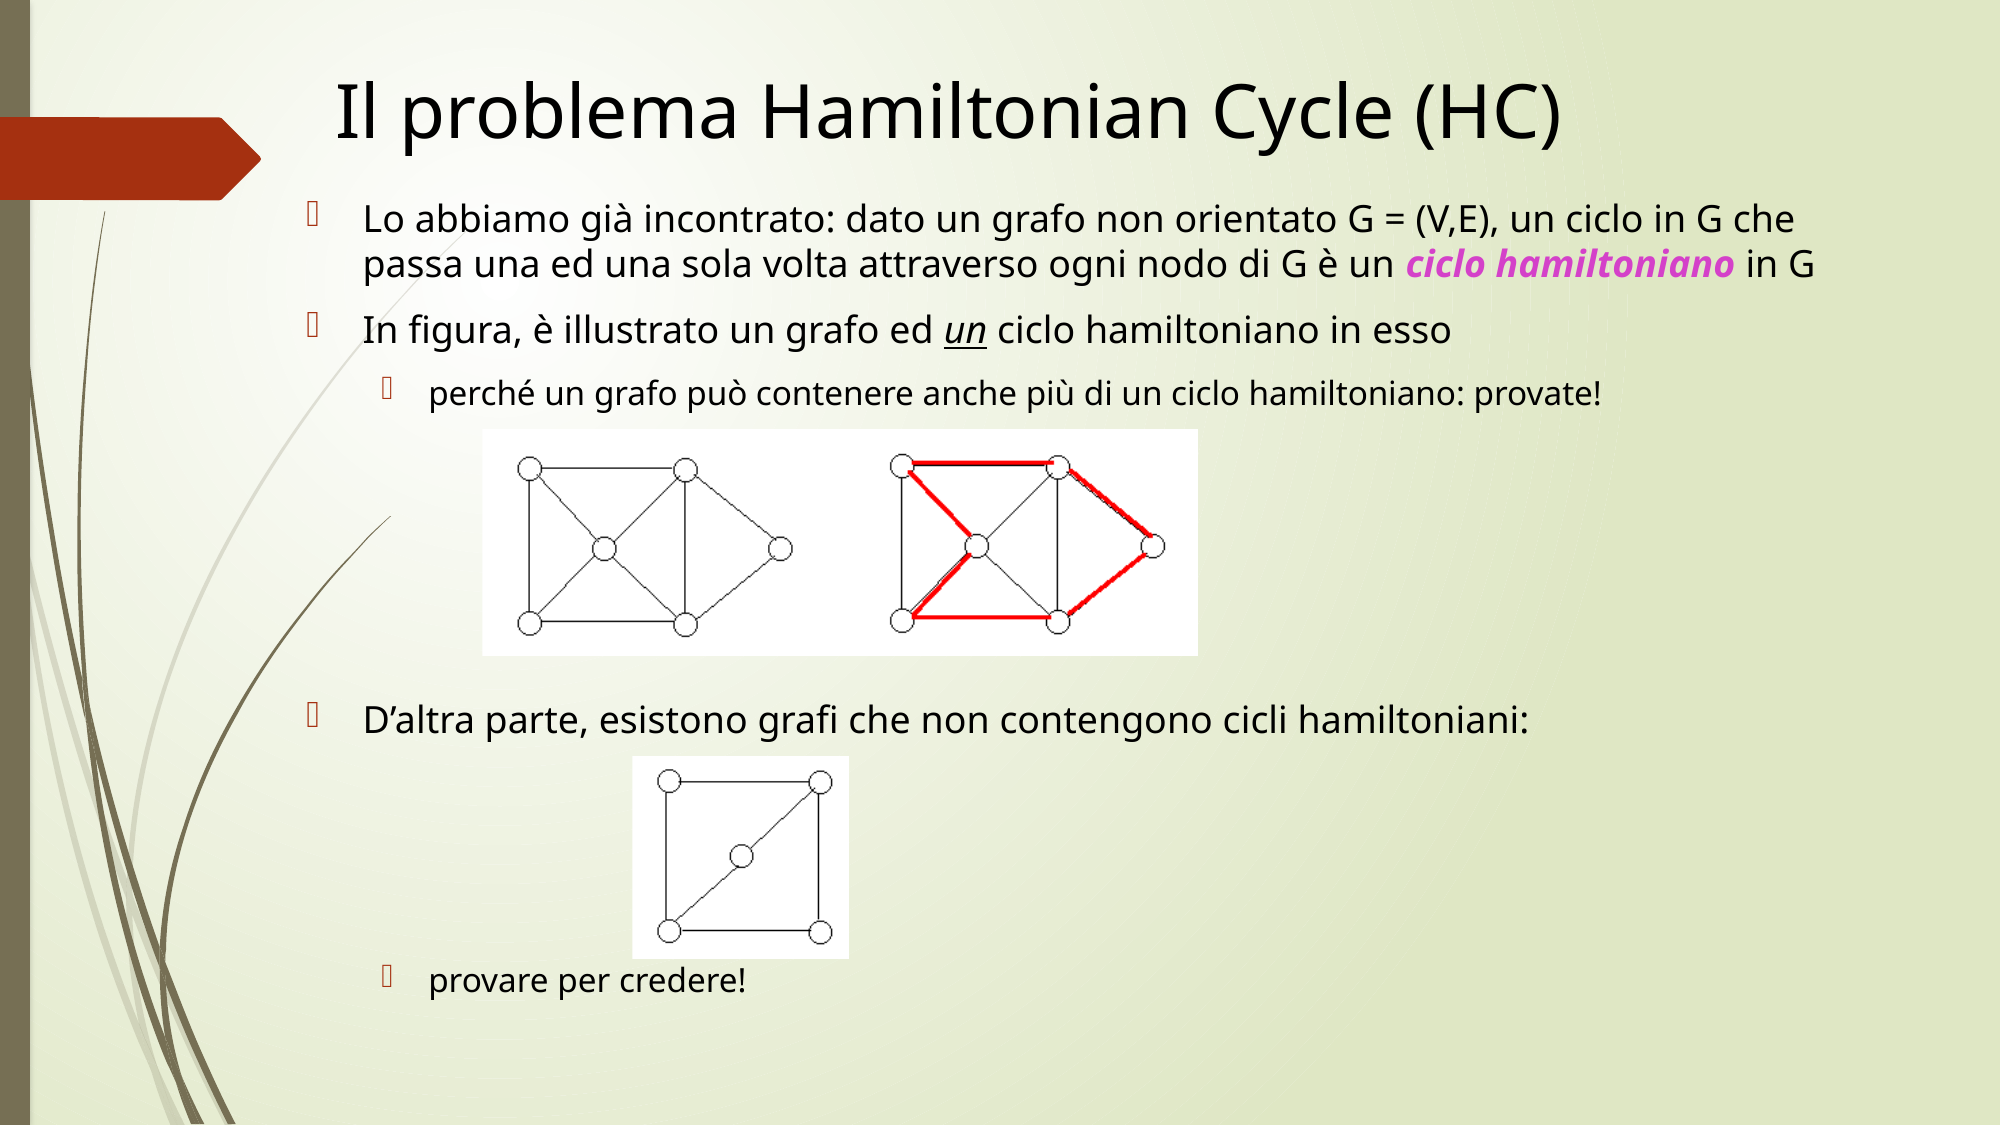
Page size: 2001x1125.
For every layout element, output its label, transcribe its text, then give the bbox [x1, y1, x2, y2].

title Il problema Hamiltonian Cycle (HC) [320, 56, 1783, 187]
picture [632, 756, 850, 960]
picture [482, 429, 1199, 656]
list Lo abbiamo già incontrato: dato un grafo non orientato G = (V,E), un ciclo in G che passa una ed una sola volta attraverso ogni nodo di G è un ciclo hamiltoniano in G In figura, è illustrato un grafo ed un ciclo hamiltoniano in esso perché un grafo può contenere anche più di un ciclo hamiltoniano: provate! D’altra parte, esistono grafi che non contengono cicli hamiltoniani: provare per credere! [291, 187, 1919, 1092]
